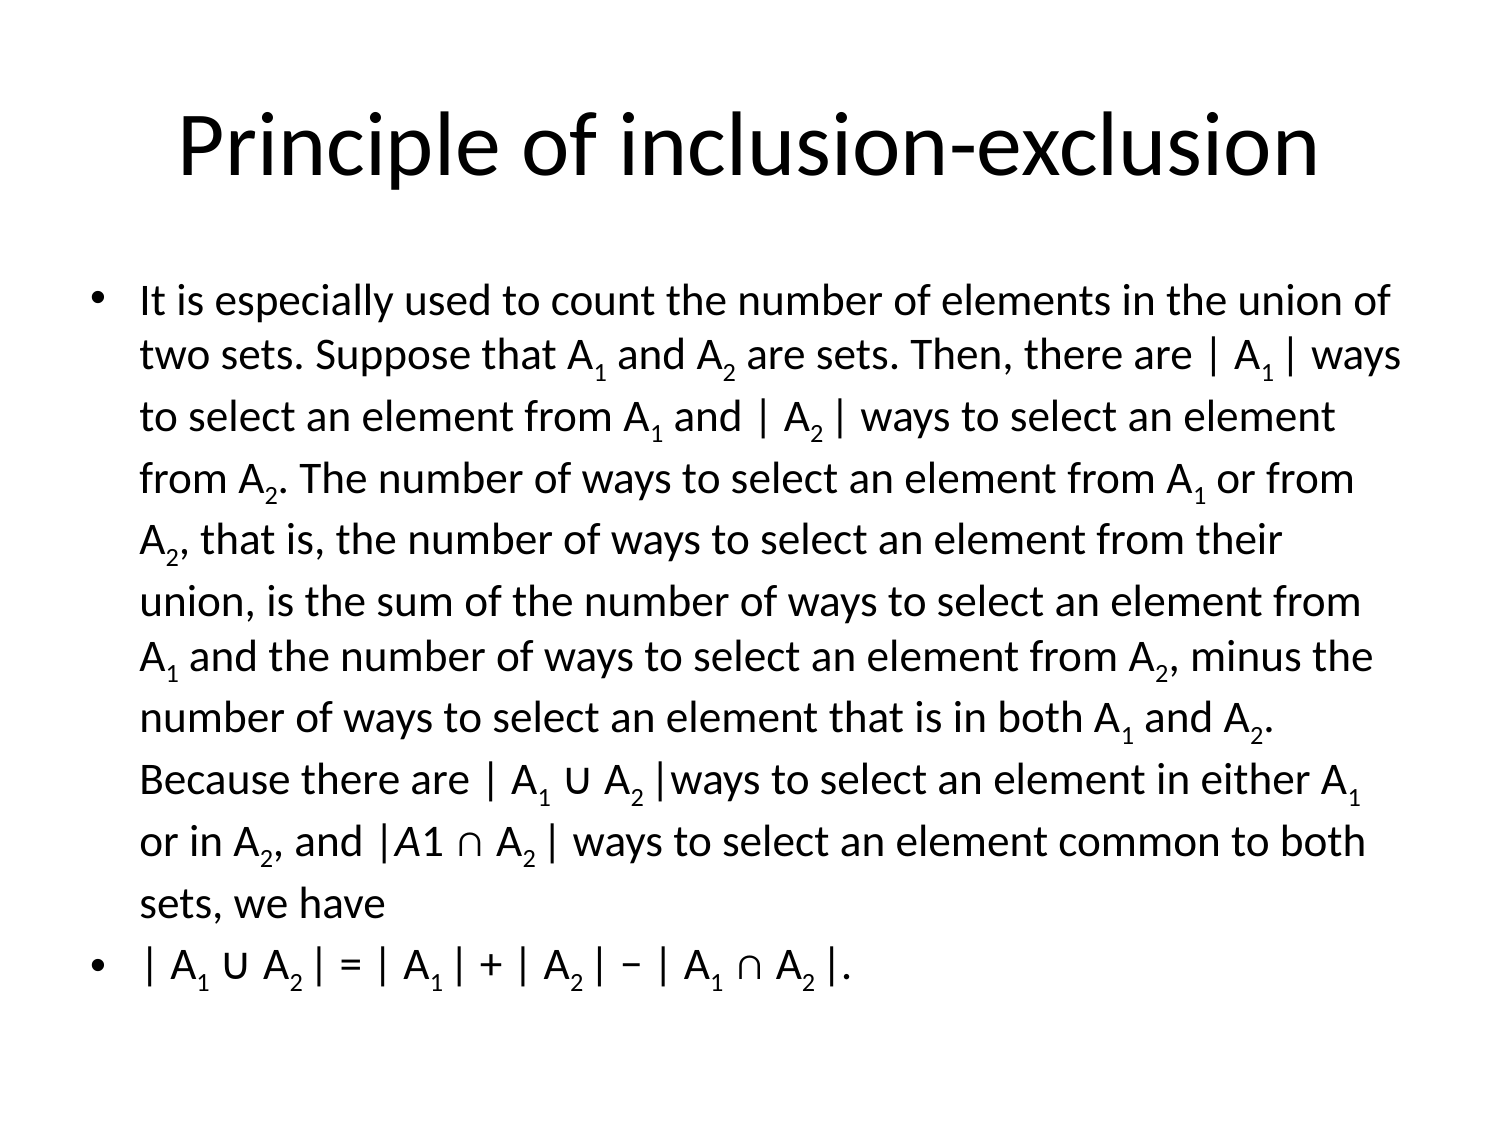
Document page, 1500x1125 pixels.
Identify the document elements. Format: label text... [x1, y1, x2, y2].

title Principle of inclusion-exclusion [75, 45, 1425, 233]
list It is especially used to count the number of elements in the union of two sets. Suppose that A1 and A2 are sets. Then, there are | A1 | ways to select an element from A1 and | A2 | ways to select an element from A2. The number of ways to select an element from A1 or from A2, that is, the number of ways to select an element from their union, is the sum of the number of ways to select an element from A1 and the number of ways to select an element from A2, minus the number of ways to select an element that is in both A1 and A2. Because there are | A1 ∪ A2 |ways to select an element in either A1 or in A2, and |A1 ∩ A2 | ways to select an element common to both sets, we have | A1 ∪ A2 | = | A1 | + | A2 | − | A1 ∩ A2 |. [75, 262, 1425, 1005]
